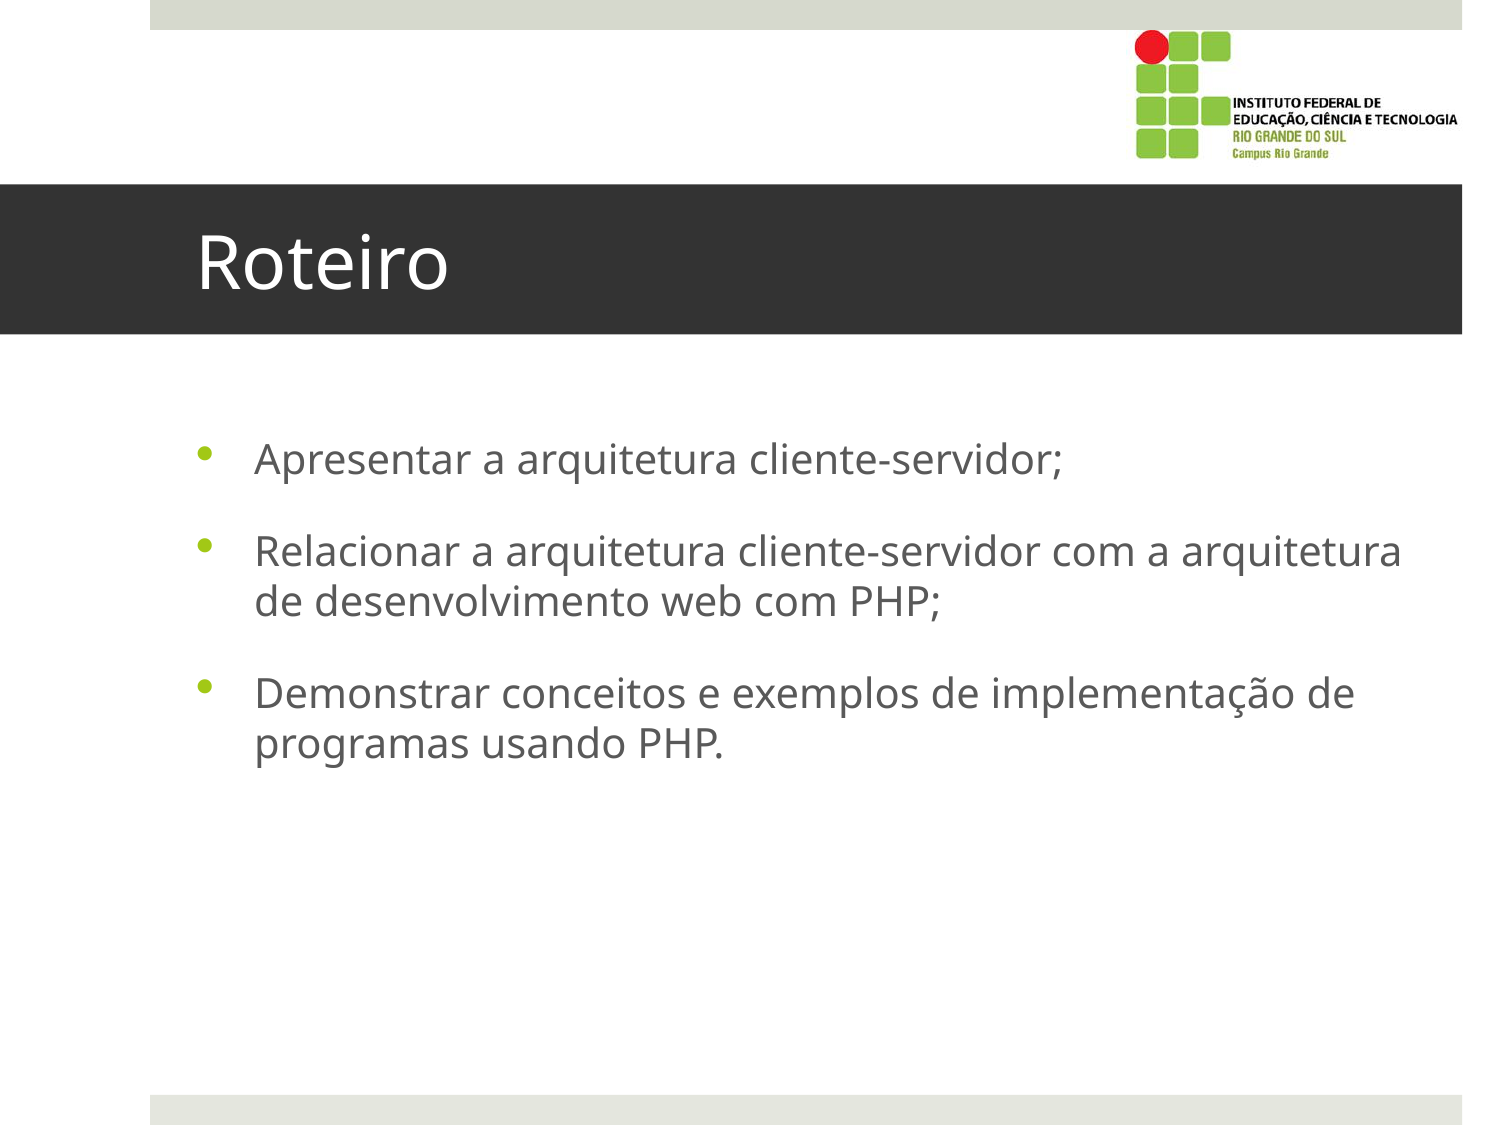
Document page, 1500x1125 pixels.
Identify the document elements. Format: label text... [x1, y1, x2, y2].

picture [1126, 30, 1463, 168]
title Roteiro [0, 184, 1463, 335]
list Apresentar a arquitetura cliente-servidor; Relacionar a arquitetura cliente-servidor com a arquitetura de desenvolvimento web com PHP; Demonstrar conceitos e exemplos de implementação de programas usando PHP. [182, 425, 1432, 1028]
